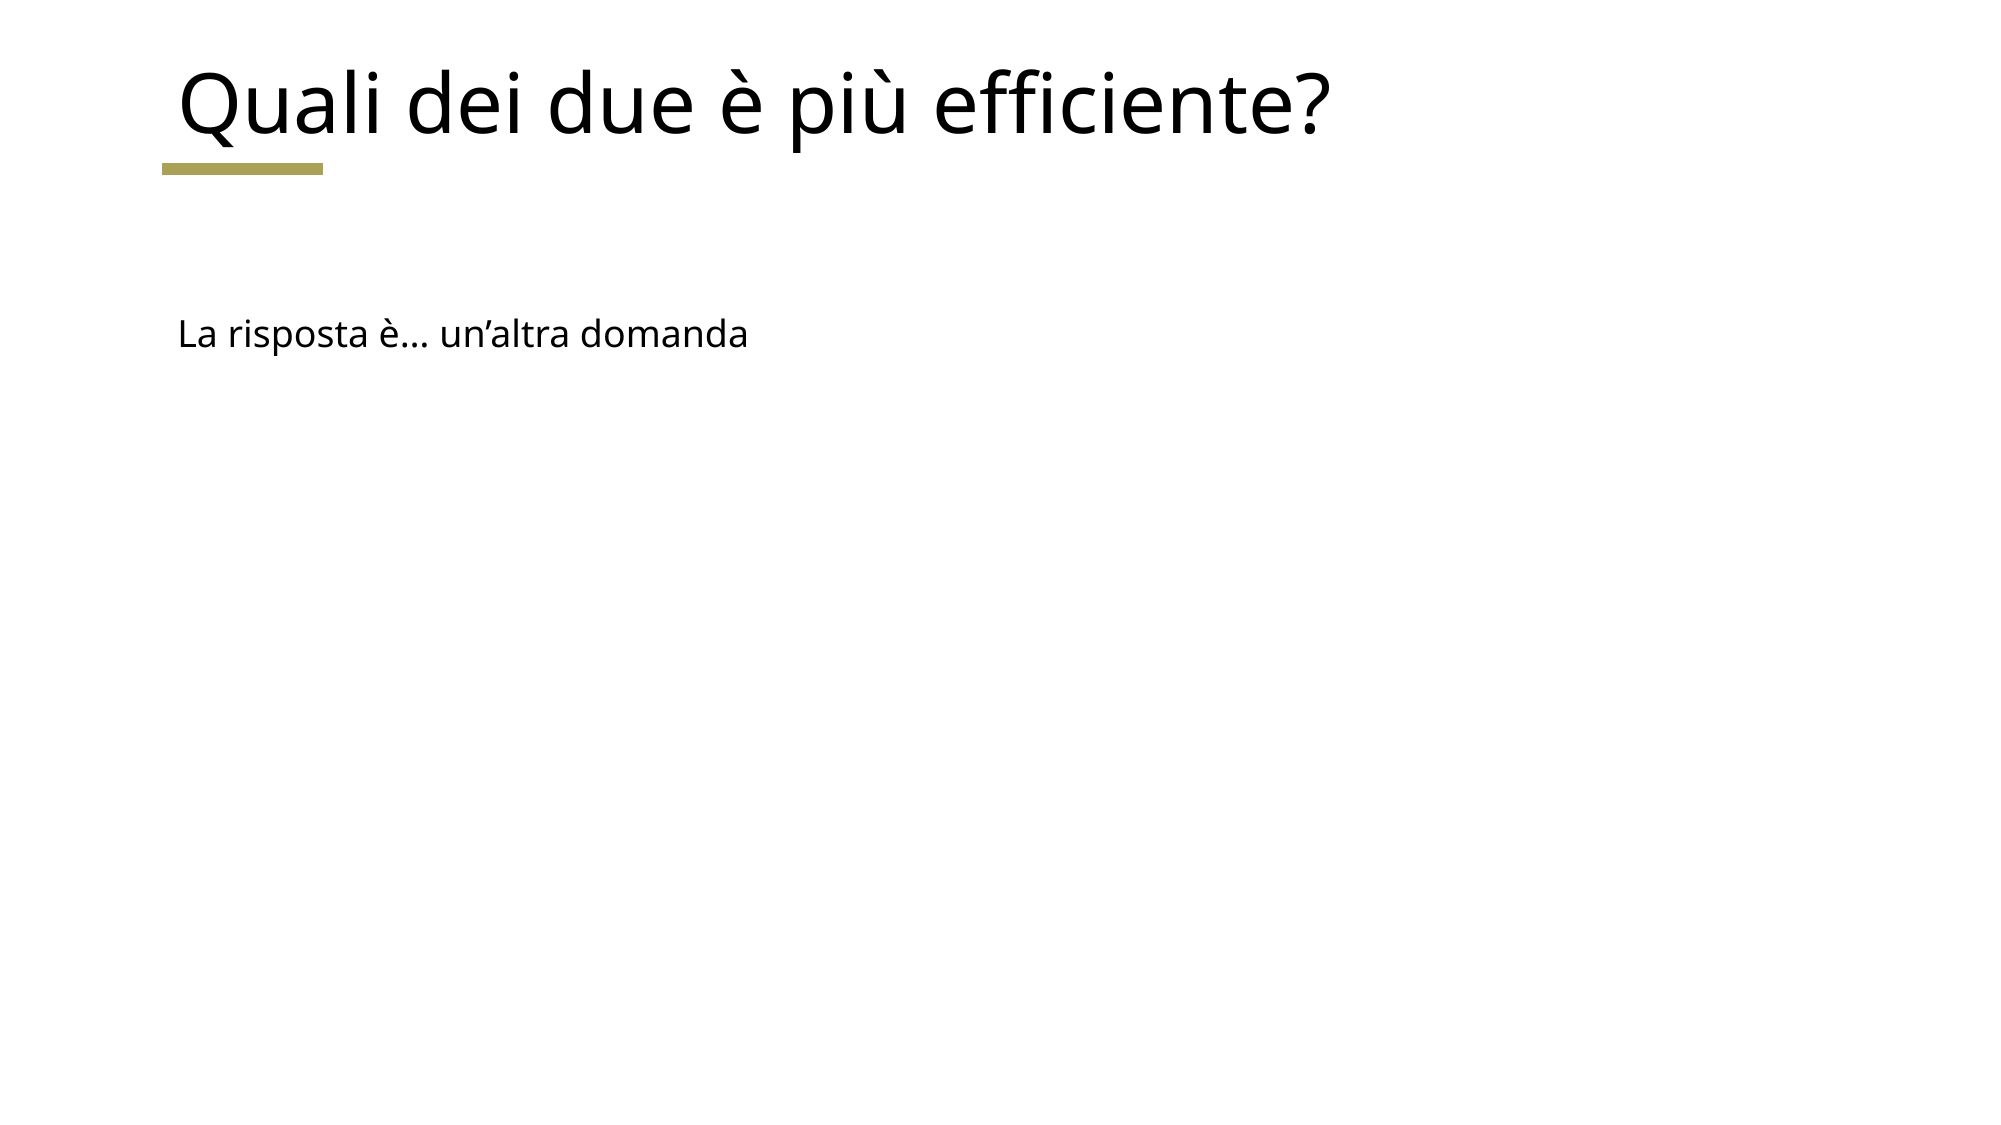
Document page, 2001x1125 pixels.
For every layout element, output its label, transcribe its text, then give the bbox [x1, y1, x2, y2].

text_box La risposta è… un’altra domanda [162, 302, 1163, 363]
title Quali dei due è più efficiente? [162, 42, 1863, 163]
